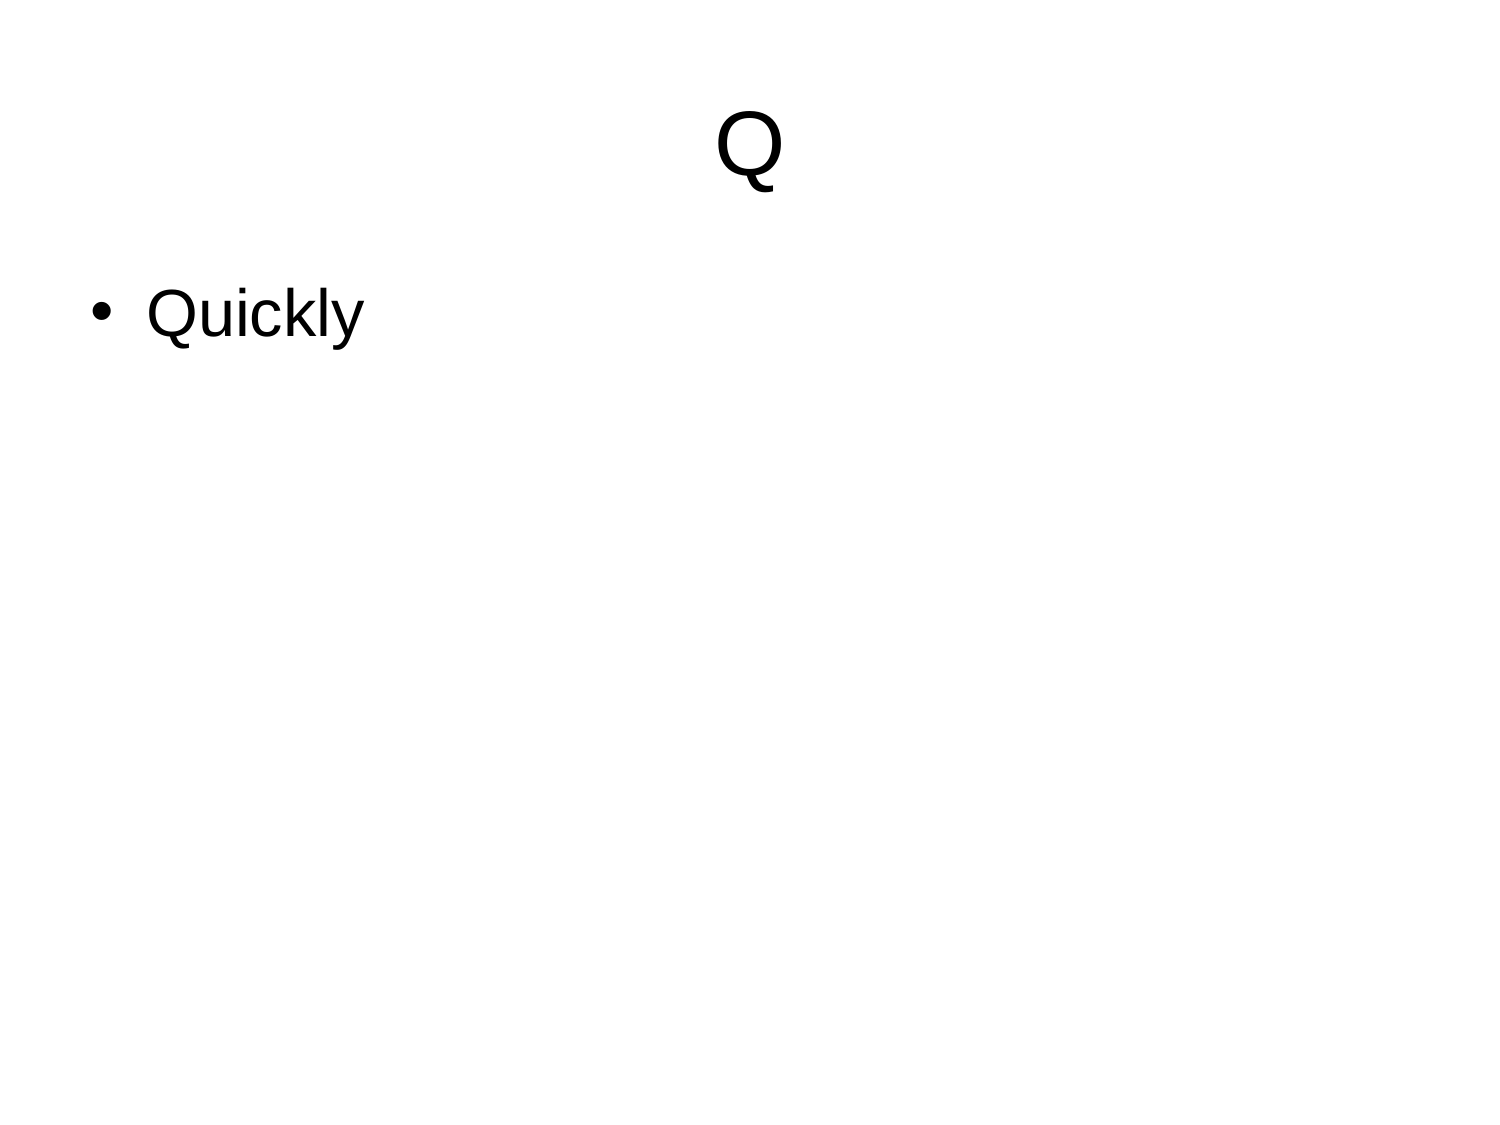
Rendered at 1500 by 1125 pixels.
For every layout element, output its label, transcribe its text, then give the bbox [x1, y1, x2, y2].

title Q [75, 45, 1425, 233]
list Quickly [75, 262, 1425, 1005]
